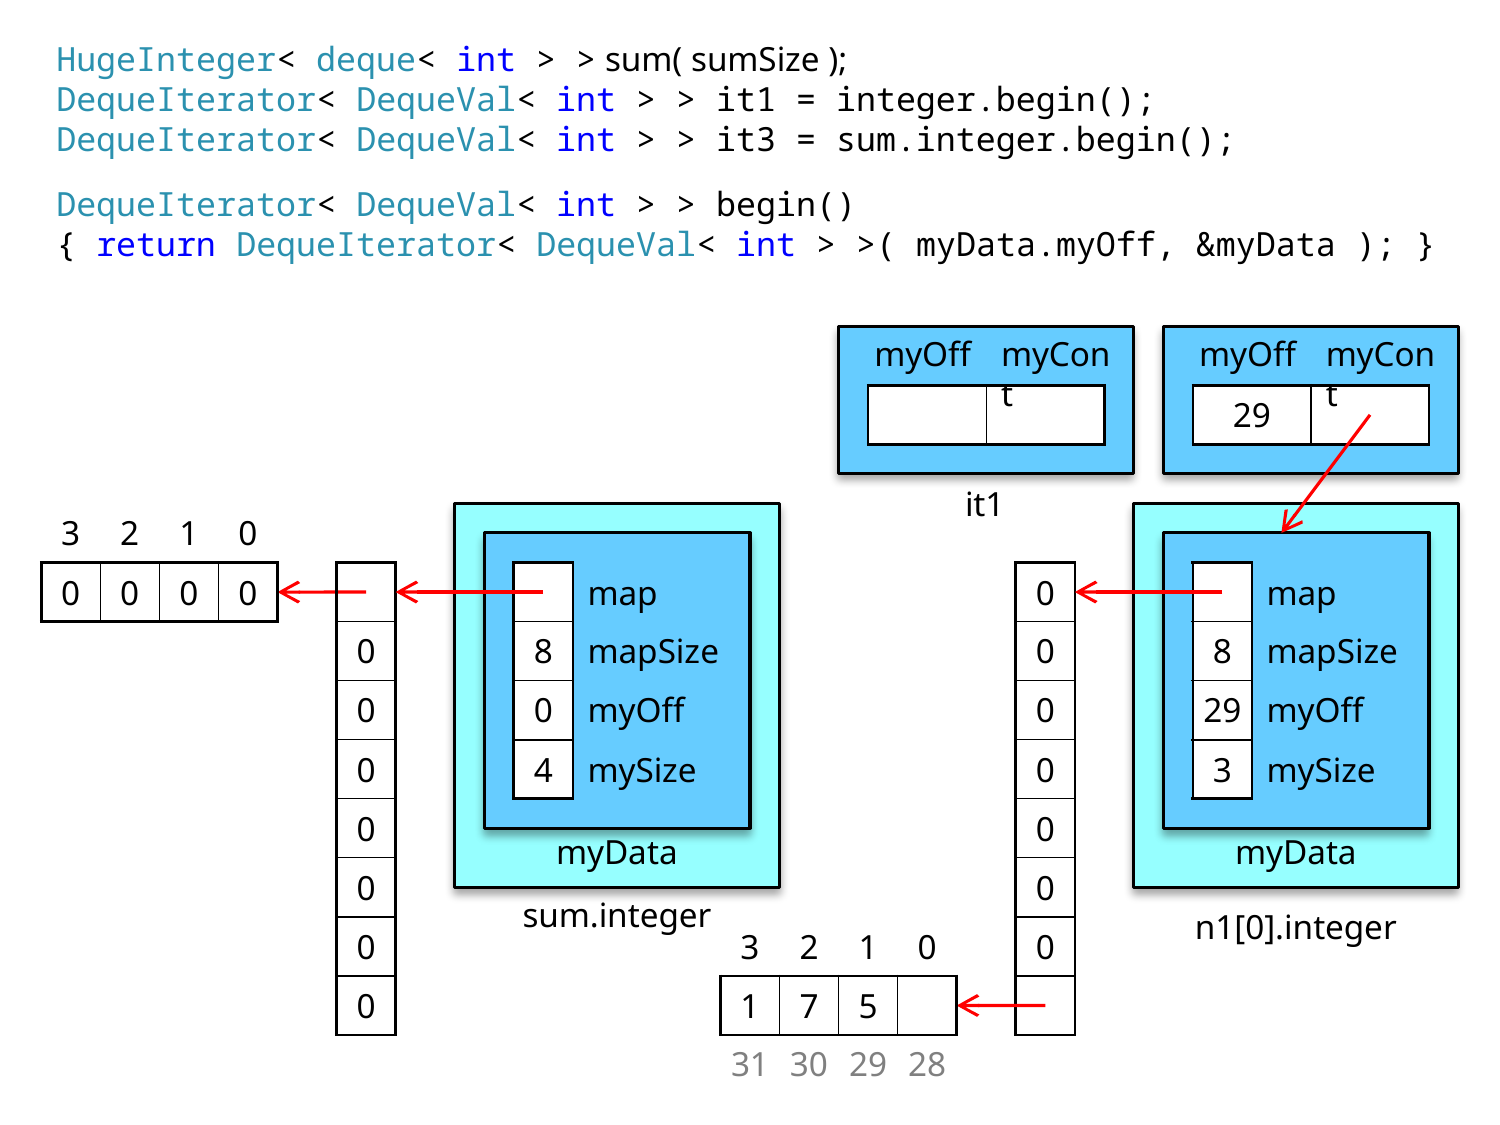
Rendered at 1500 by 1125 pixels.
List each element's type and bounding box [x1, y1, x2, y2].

table_cell [101, 564, 159, 620]
table_cell [1017, 740, 1074, 798]
table_header [869, 387, 986, 443]
table_cell [338, 858, 394, 916]
list [41, 31, 1459, 268]
table_header [1194, 387, 1310, 443]
text_box [838, 326, 1134, 533]
table_header [720, 917, 957, 975]
table_cell [720, 1036, 957, 1094]
table_cell [1017, 977, 1074, 1034]
table_cell [1253, 622, 1429, 799]
table_header [1253, 563, 1429, 622]
table_cell [1017, 681, 1074, 739]
table_cell [338, 799, 394, 857]
table_cell [1017, 918, 1074, 975]
table_cell [515, 681, 572, 739]
table_header [1194, 564, 1251, 621]
table_cell [219, 564, 276, 620]
table_cell [338, 918, 394, 975]
table_cell [898, 977, 955, 1034]
table_cell [839, 977, 897, 1034]
text_box [958, 994, 1046, 1017]
table_cell [515, 622, 572, 680]
table_header [574, 563, 750, 622]
table_cell [338, 977, 394, 1034]
table_header [1017, 564, 1074, 621]
table_cell [574, 622, 750, 799]
table_cell [1194, 622, 1251, 680]
table_cell [338, 622, 394, 680]
table_cell [1017, 858, 1074, 916]
table_header [987, 387, 1103, 443]
text_box [395, 503, 780, 947]
table_header [1312, 387, 1428, 443]
table_cell [338, 740, 394, 798]
table_cell [338, 681, 394, 739]
table_cell [780, 977, 838, 1034]
text_box [1074, 326, 1459, 947]
table_cell [1194, 741, 1251, 797]
table_cell [1194, 681, 1251, 739]
table_header [515, 564, 572, 621]
table_cell [43, 564, 100, 620]
table_header [338, 564, 394, 621]
table_cell [160, 564, 218, 620]
text_box [279, 580, 335, 604]
table_cell [515, 741, 572, 797]
table_cell [1017, 799, 1074, 857]
table_cell [1017, 622, 1074, 680]
table_header [41, 503, 277, 561]
table_cell [722, 977, 779, 1034]
